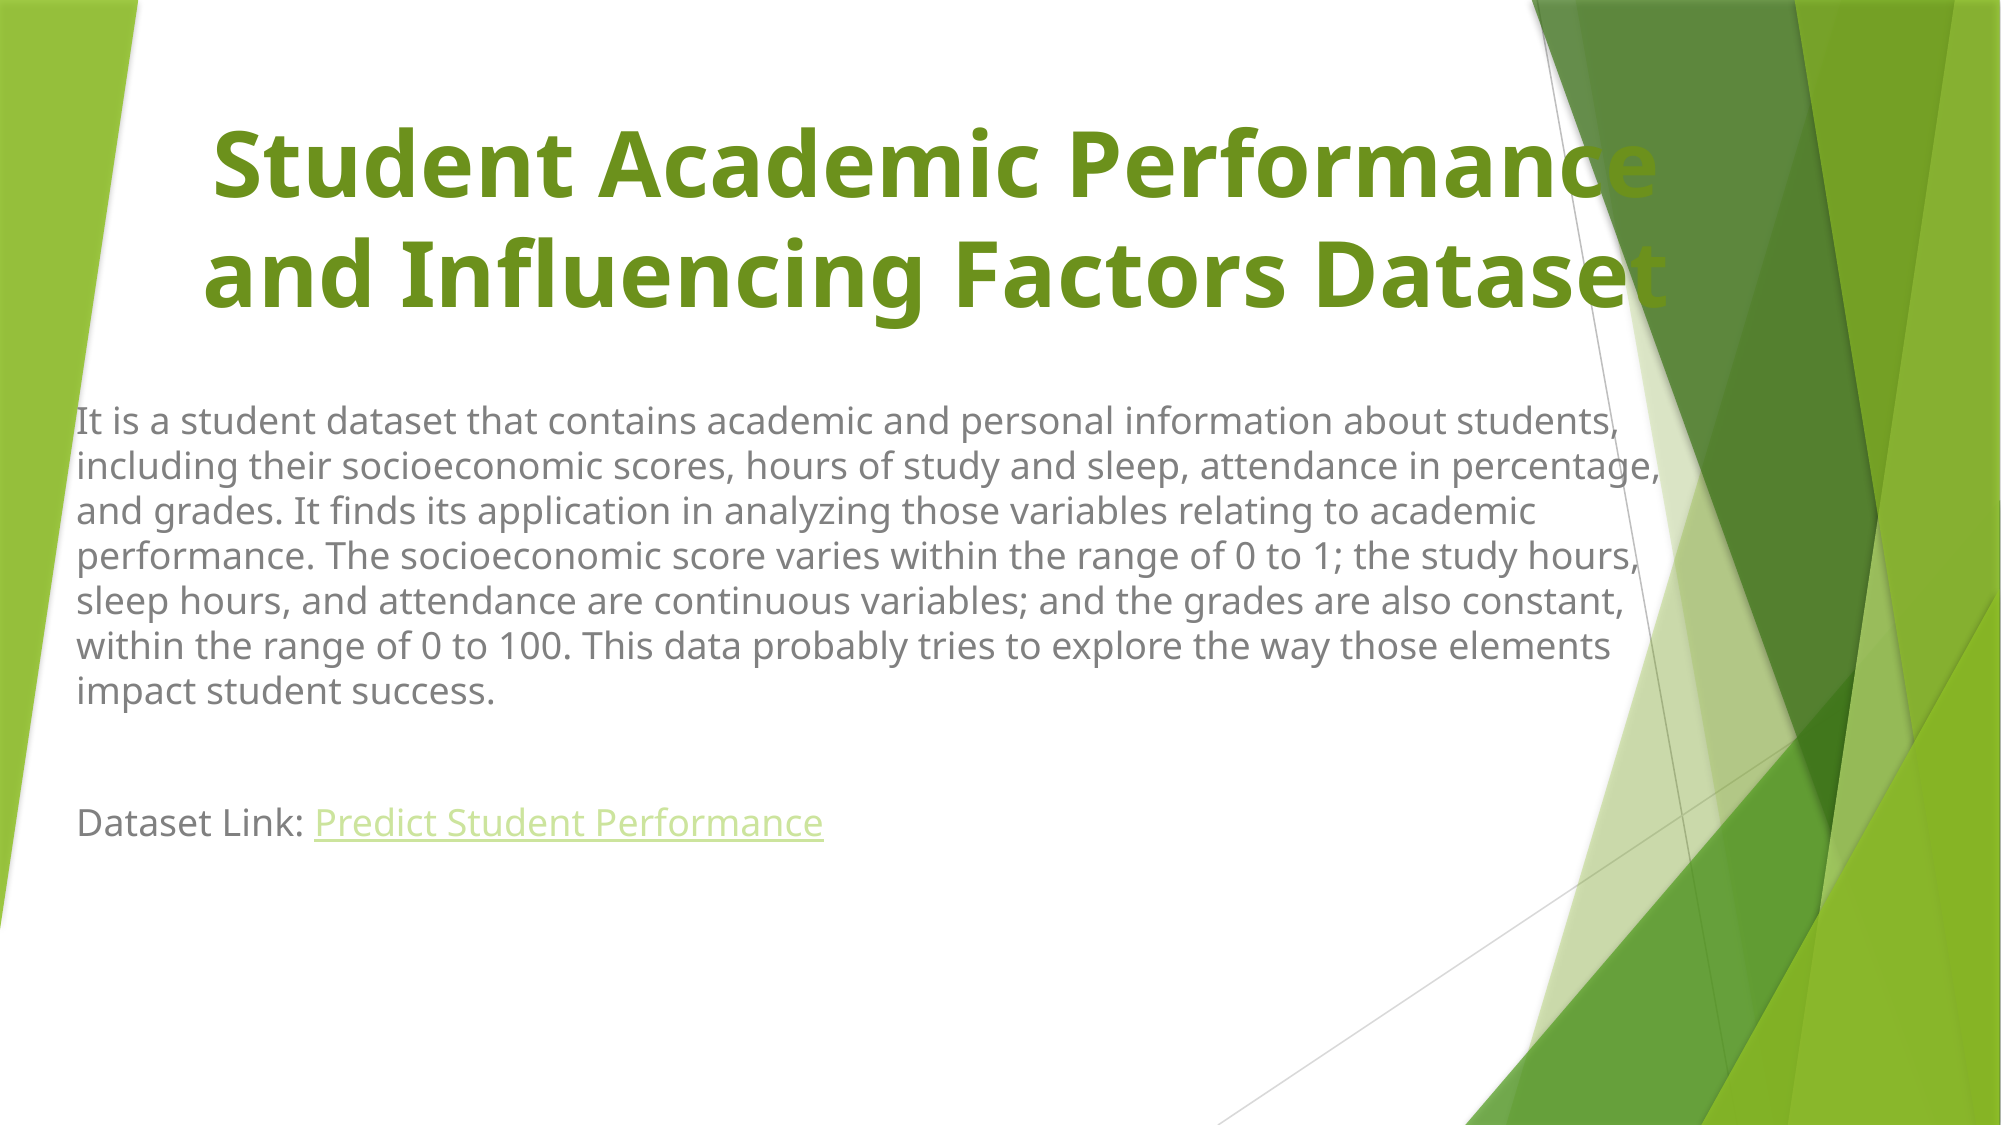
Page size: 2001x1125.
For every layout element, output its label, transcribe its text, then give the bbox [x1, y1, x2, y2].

subtitle It is a student dataset that contains academic and personal information about students, including their socioeconomic scores, hours of study and sleep, attendance in percentage, and grades. It finds its application in analyzing those variables relating to academic performance. The socioeconomic score varies within the range of 0 to 1; the study hours, sleep hours, and attendance are continuous variables; and the grades are also constant, within the range of 0 to 100. This data probably tries to explore the way those elements impact student success. Dataset Link: Predict Student Performance [61, 389, 1750, 863]
title Student Academic Performance and Influencing Factors Dataset [123, 96, 1750, 333]
